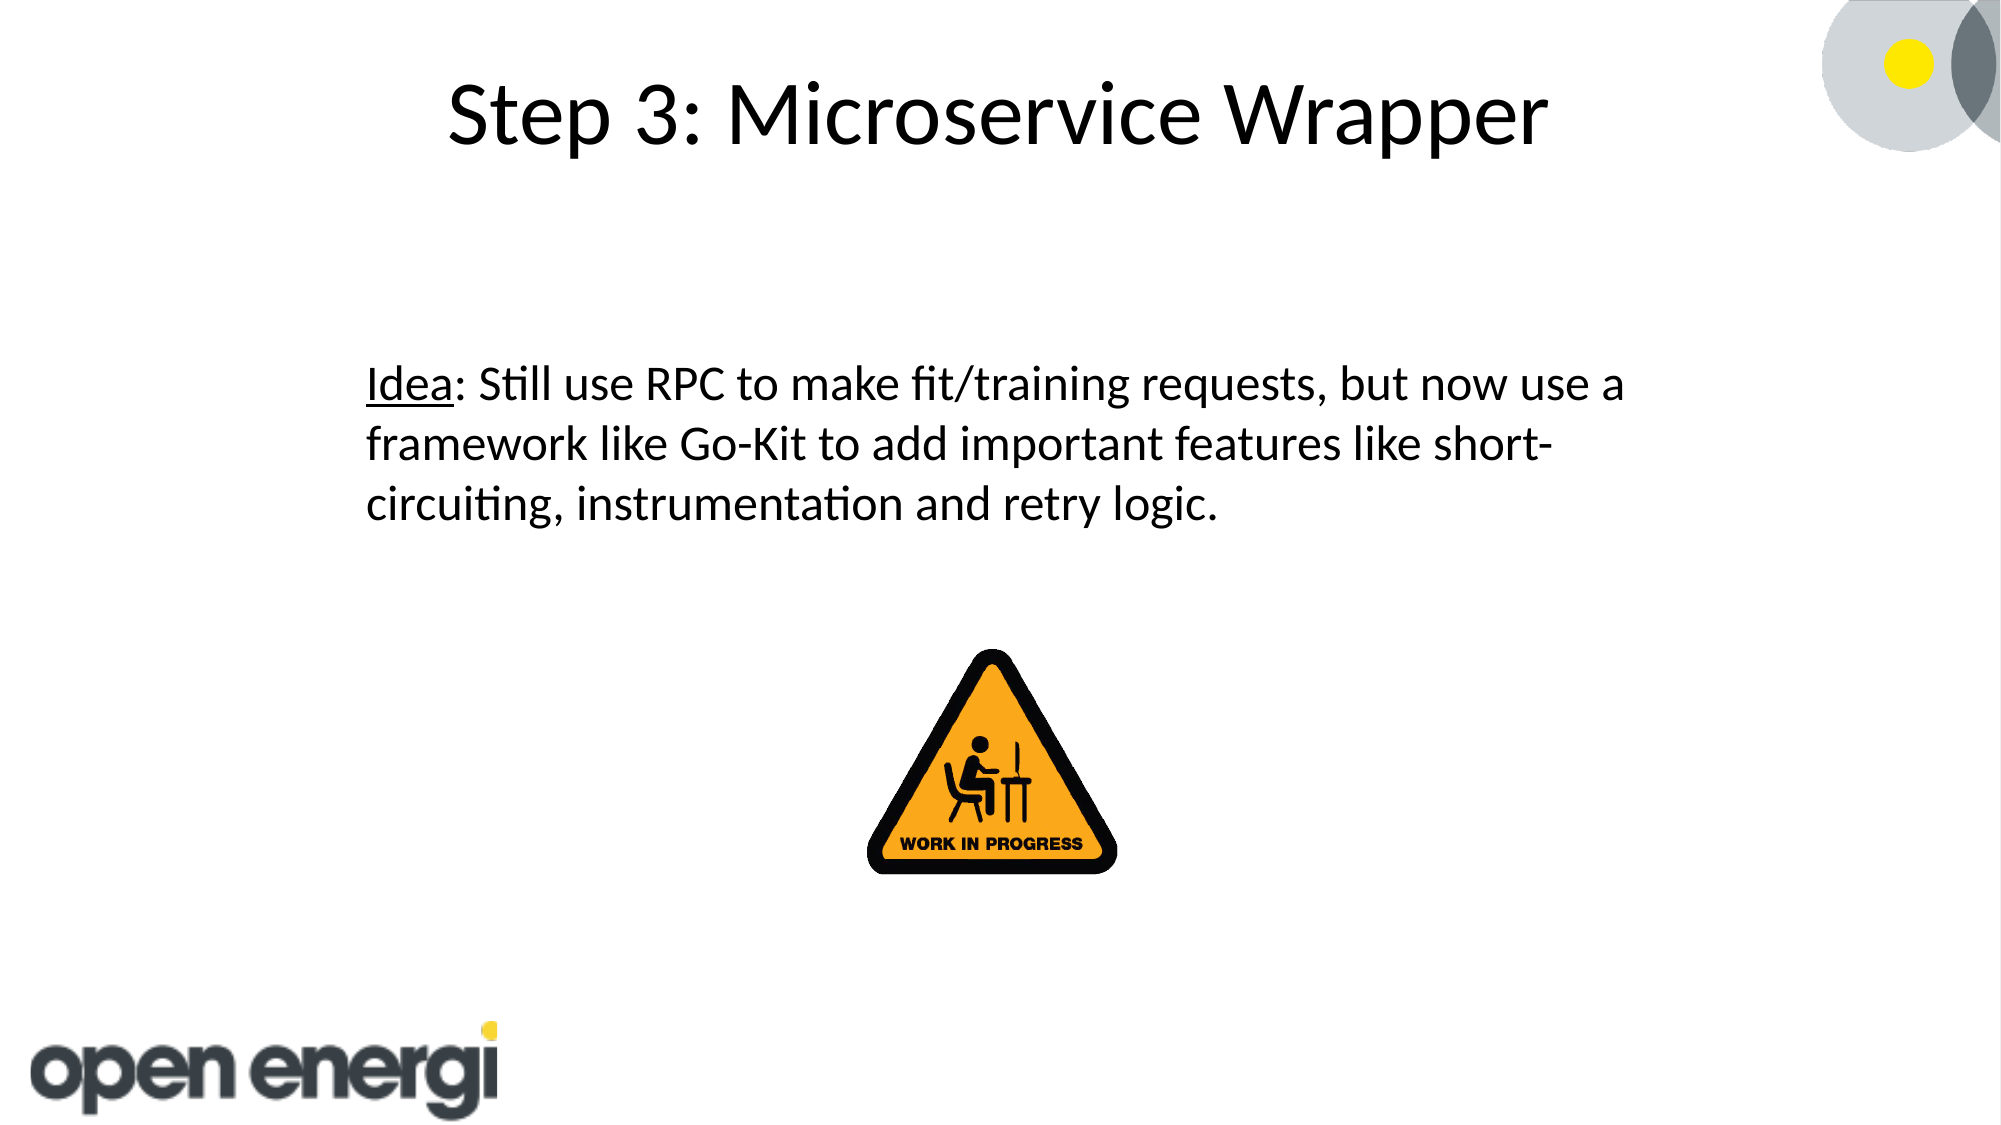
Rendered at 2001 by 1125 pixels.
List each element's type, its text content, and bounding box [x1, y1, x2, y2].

picture [865, 648, 1119, 875]
list Idea: Still use RPC to make fit/training requests, but now use a framework like Go-Kit to add important features like short-circuiting, instrumentation and retry logic. [351, 342, 1702, 789]
title Step 3: Microservice Wrapper [99, 45, 1900, 233]
